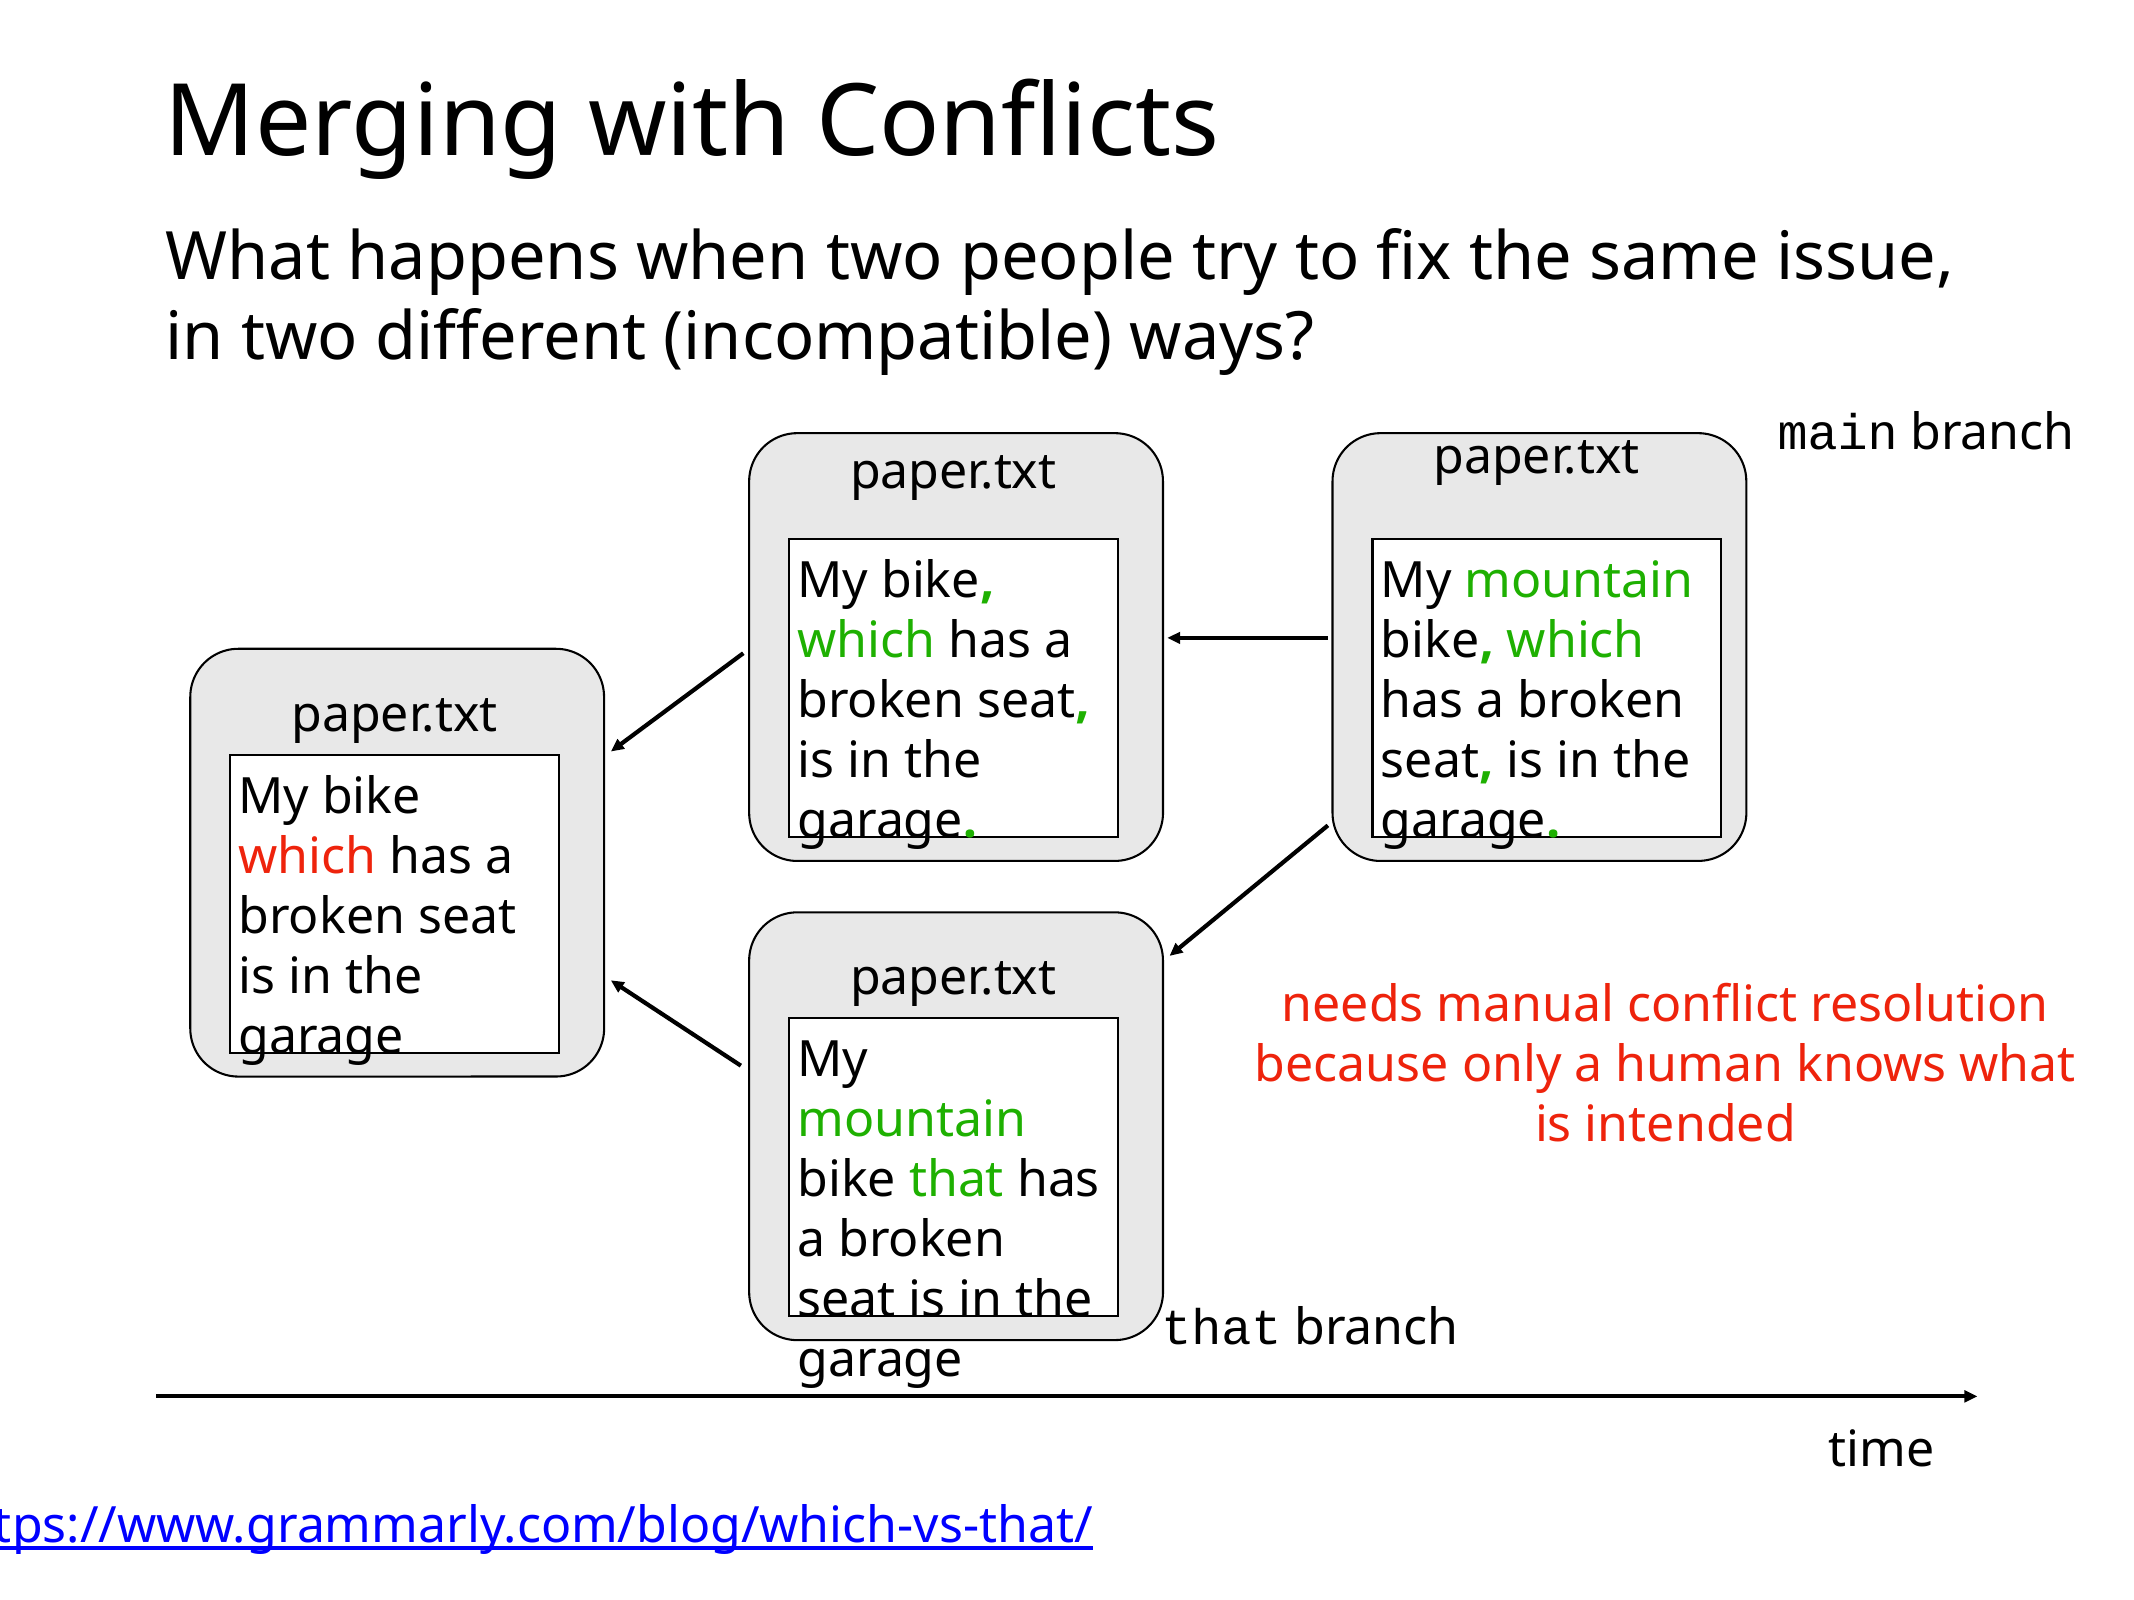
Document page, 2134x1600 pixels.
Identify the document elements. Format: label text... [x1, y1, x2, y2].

text_box time [1820, 1407, 1944, 1485]
text_box [1332, 433, 1747, 861]
text_box What happens when two people try to fix the same issue, in two different (incompatible) ways? [157, 204, 1976, 382]
text_box paper.txt [841, 936, 1066, 1014]
text_box My bike, which has a broken seat, is in the garage. [789, 539, 1118, 838]
text_box [611, 980, 741, 1066]
text_box [611, 653, 744, 752]
text_box https://www.grammarly.com/blog/which-vs-that/ [0, 1465, 1102, 1570]
text_box My mountain bike, which has a broken seat, is in the garage. [1372, 539, 1722, 838]
text_box main branch [1769, 391, 2084, 468]
text_box [156, 1390, 1978, 1403]
text_box [749, 433, 1164, 861]
text_box that branch [1153, 1285, 1468, 1363]
text_box paper.txt [283, 672, 507, 750]
text_box paper.txt [841, 430, 1066, 507]
text_box [1169, 825, 1328, 956]
text_box paper.txt [1425, 415, 1649, 493]
title Merging with Conflicts [155, 41, 1978, 191]
text_box [1167, 631, 1328, 645]
text_box My bike which has a broken seat is in the garage [230, 754, 559, 1053]
text_box [190, 648, 605, 1077]
text_box [749, 912, 1164, 1341]
text_box My mountain bike that has a broken seat is in the garage [789, 1018, 1118, 1317]
text_box needs manual conflict resolution because only a human knows what is intended [1236, 963, 2095, 1160]
